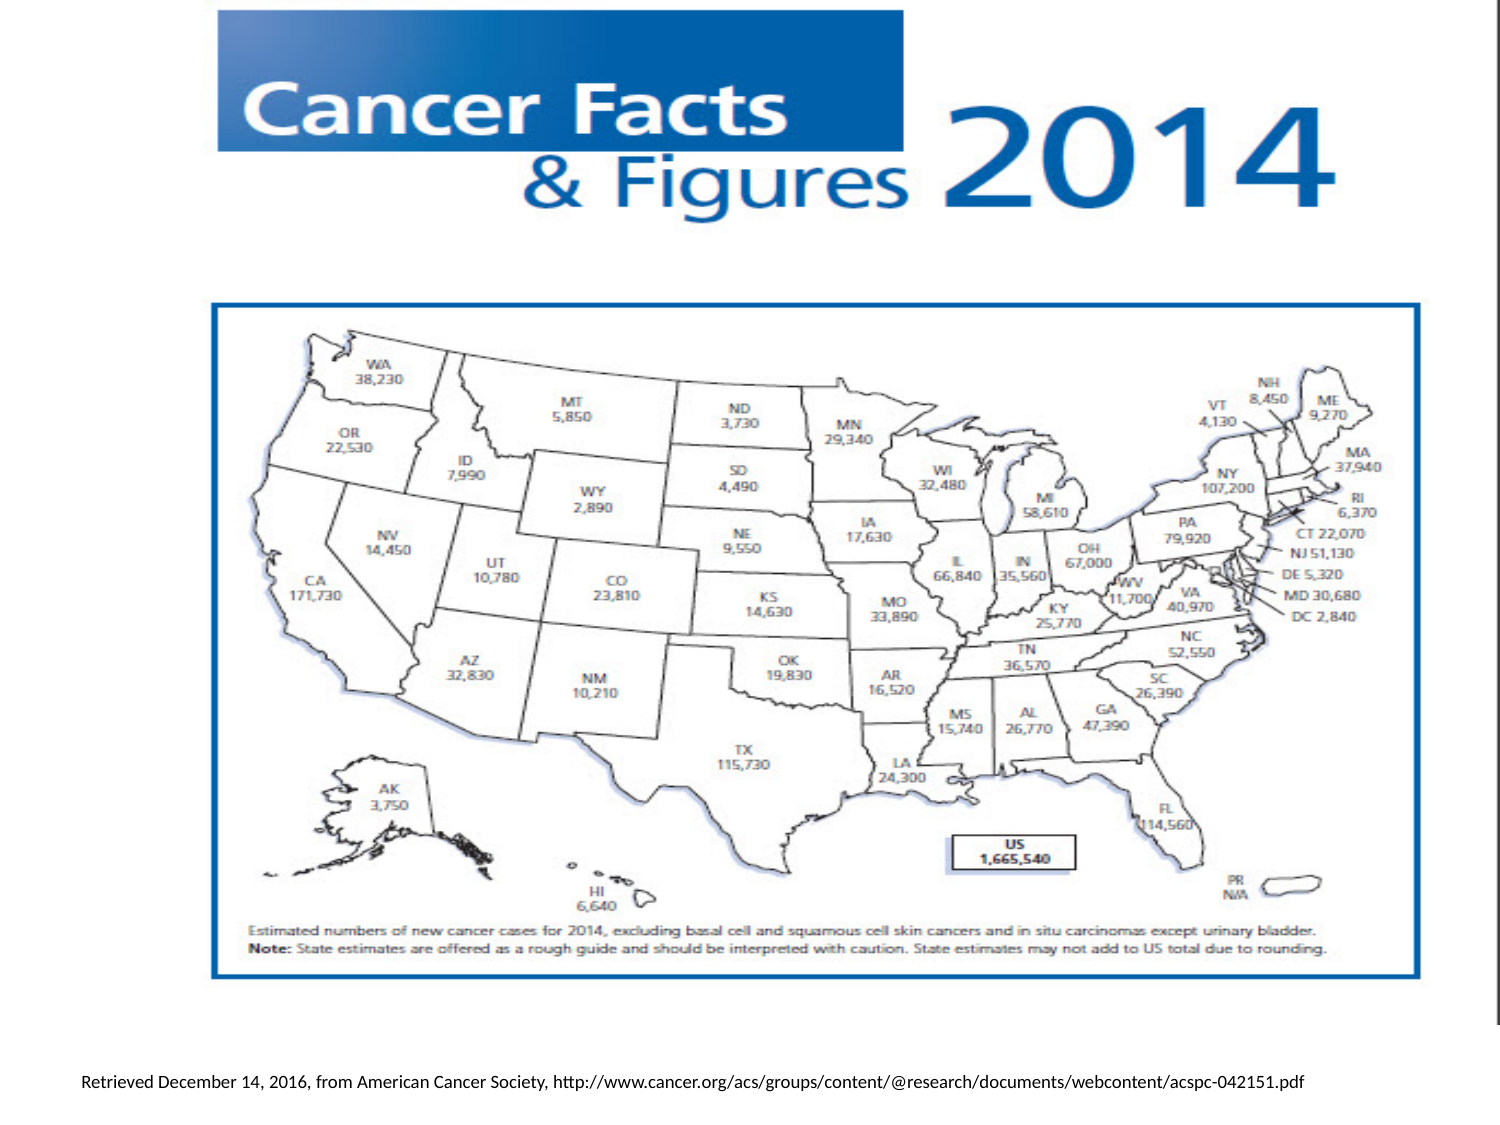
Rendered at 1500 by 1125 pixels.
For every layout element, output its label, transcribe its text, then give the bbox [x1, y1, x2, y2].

picture [133, 0, 1500, 1025]
text_box Retrieved December 14, 2016, from American Cancer Society, http://www.cancer.org/acs/groups/content/@research/documents/webcontent/acspc-042151.pdf [66, 1062, 1463, 1100]
